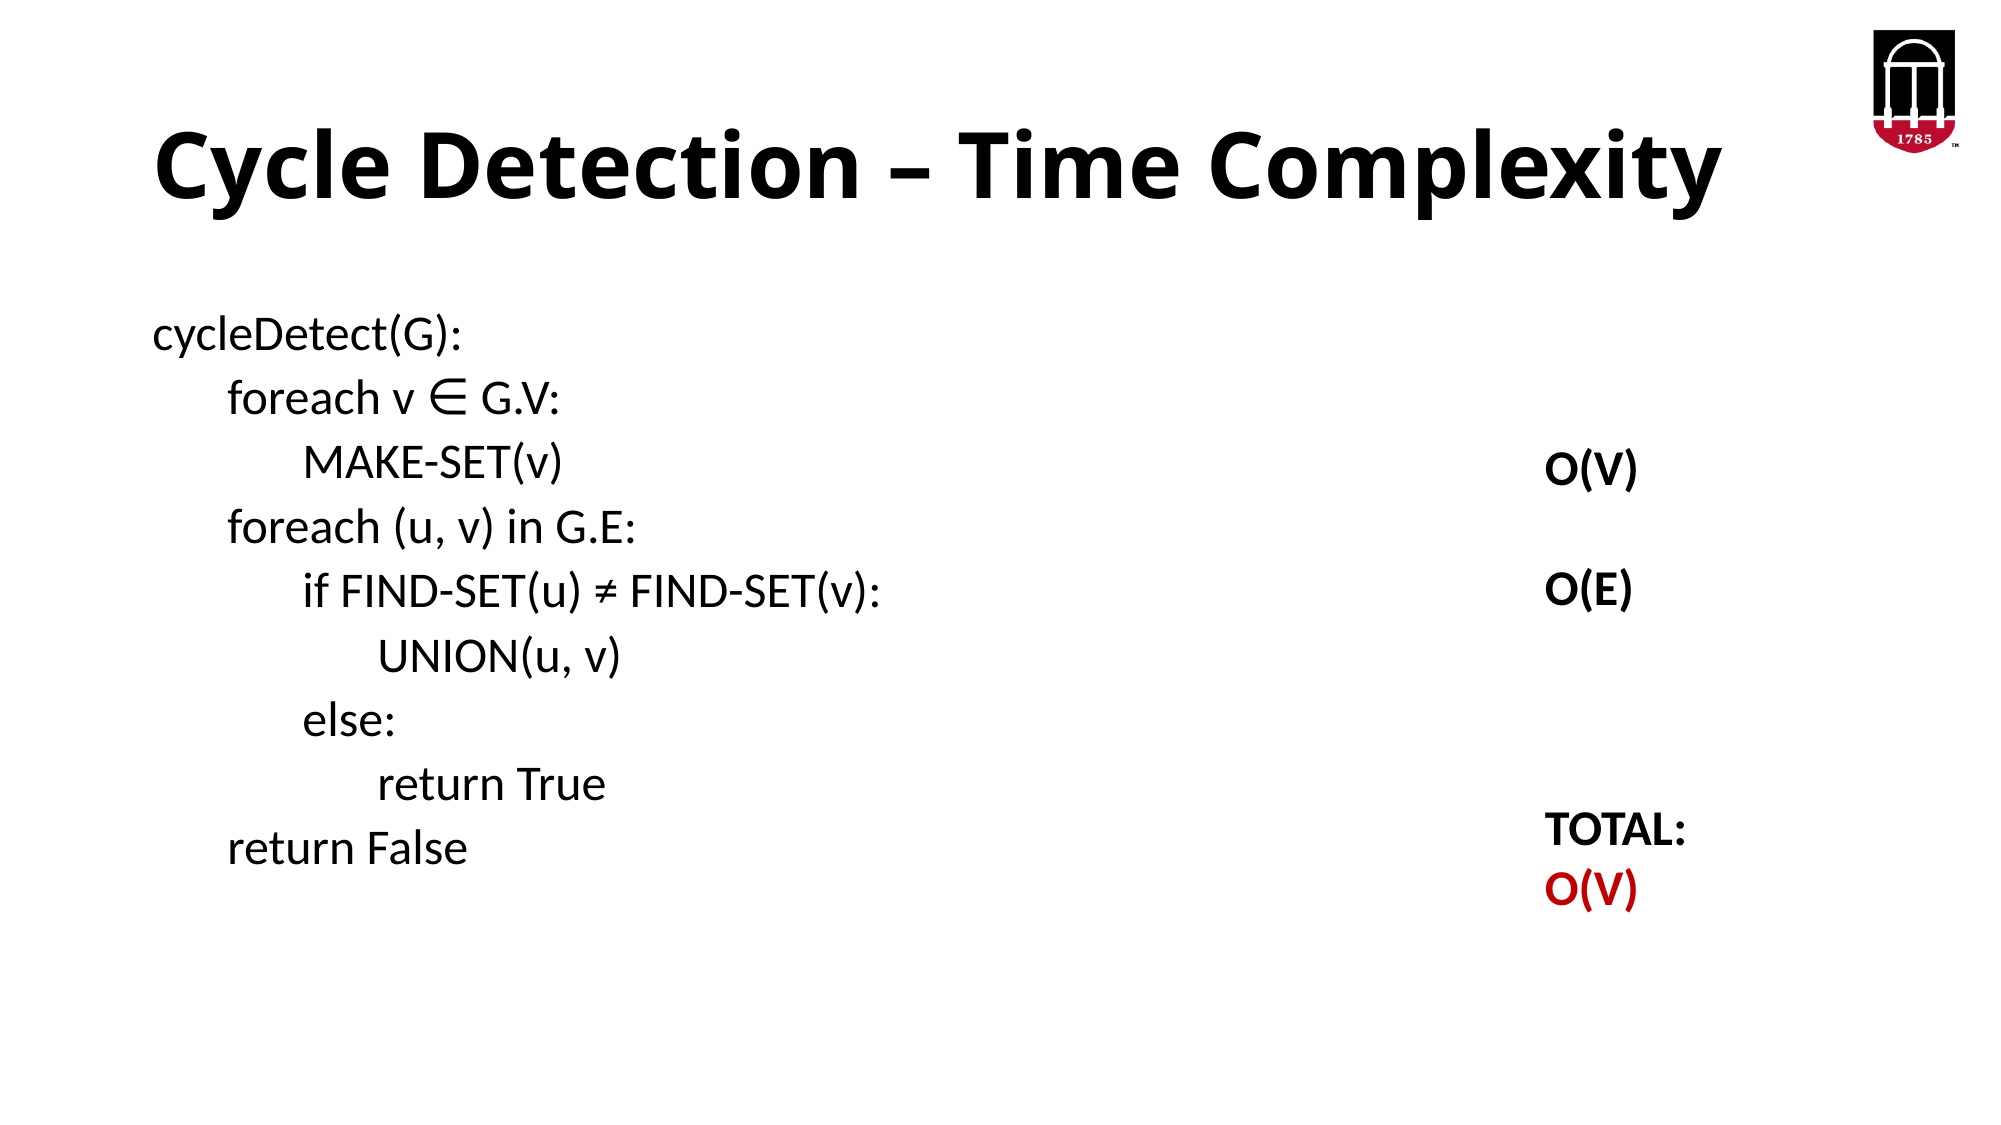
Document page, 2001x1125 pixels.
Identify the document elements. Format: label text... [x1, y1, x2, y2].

list cycleDetect(G): foreach v ∈ G.V: MAKE-SET(v) foreach (u, v) in G.E: if FIND-SET(u) ≠ FIND-SET(v): UNION(u, v) else: return True return False [137, 299, 1863, 1014]
text_box O(V) O(E) TOTAL: O(V) [1530, 307, 1981, 1043]
title Cycle Detection – Time Complexity [137, 59, 1863, 278]
picture [1867, 25, 1961, 157]
